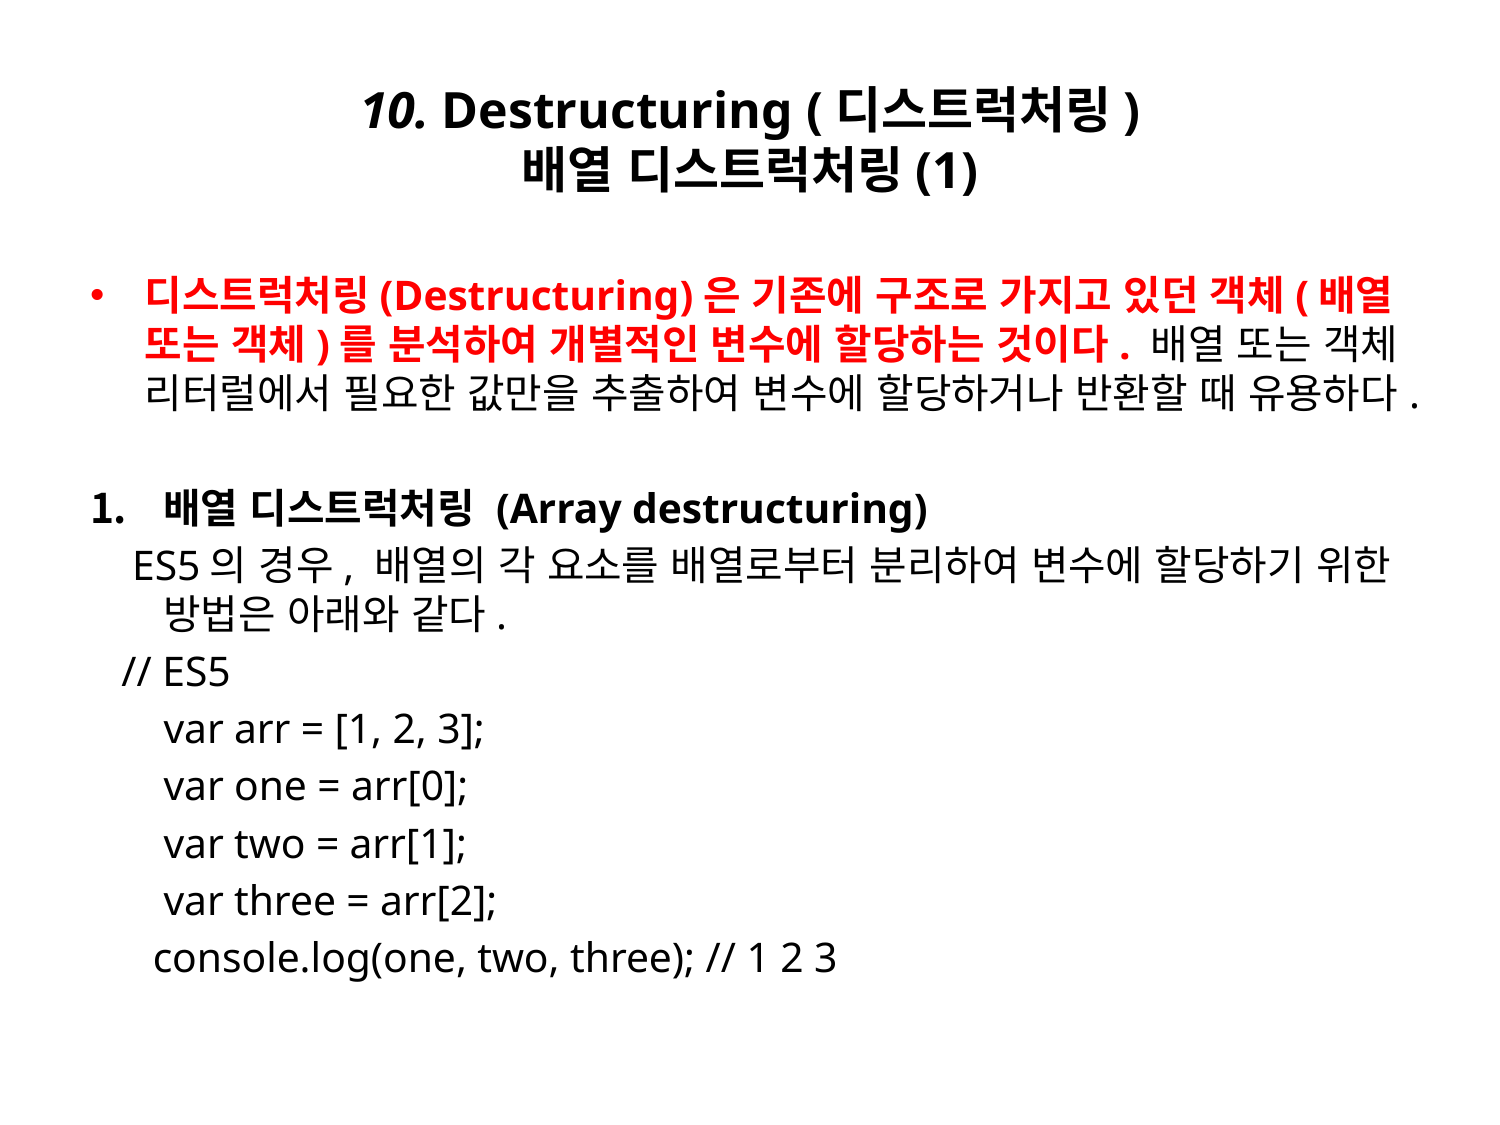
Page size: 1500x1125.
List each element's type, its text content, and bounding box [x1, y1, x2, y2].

list 디스트럭처링(Destructuring)은 기존에 구조로 가지고 있던 객체(배열 또는 객체)를 분석하여 개별적인 변수에 할당하는 것이다. 배열 또는 객체 리터럴에서 필요한 값만을 추출하여 변수에 할당하거나 반환할 때 유용하다. 배열 디스트럭처링 (Array destructuring) ES5의 경우, 배열의 각 요소를 배열로부터 분리하여 변수에 할당하기 위한 방법은 아래와 같다. // ES5 var arr = [1, 2, 3]; var one = arr[0]; var two = arr[1]; var three = arr[2]; console.log(one, two, three); // 1 2 3 [75, 262, 1425, 1005]
title 10. Destructuring (디스트럭처링) 배열 디스트럭처링(1) [75, 45, 1425, 233]
